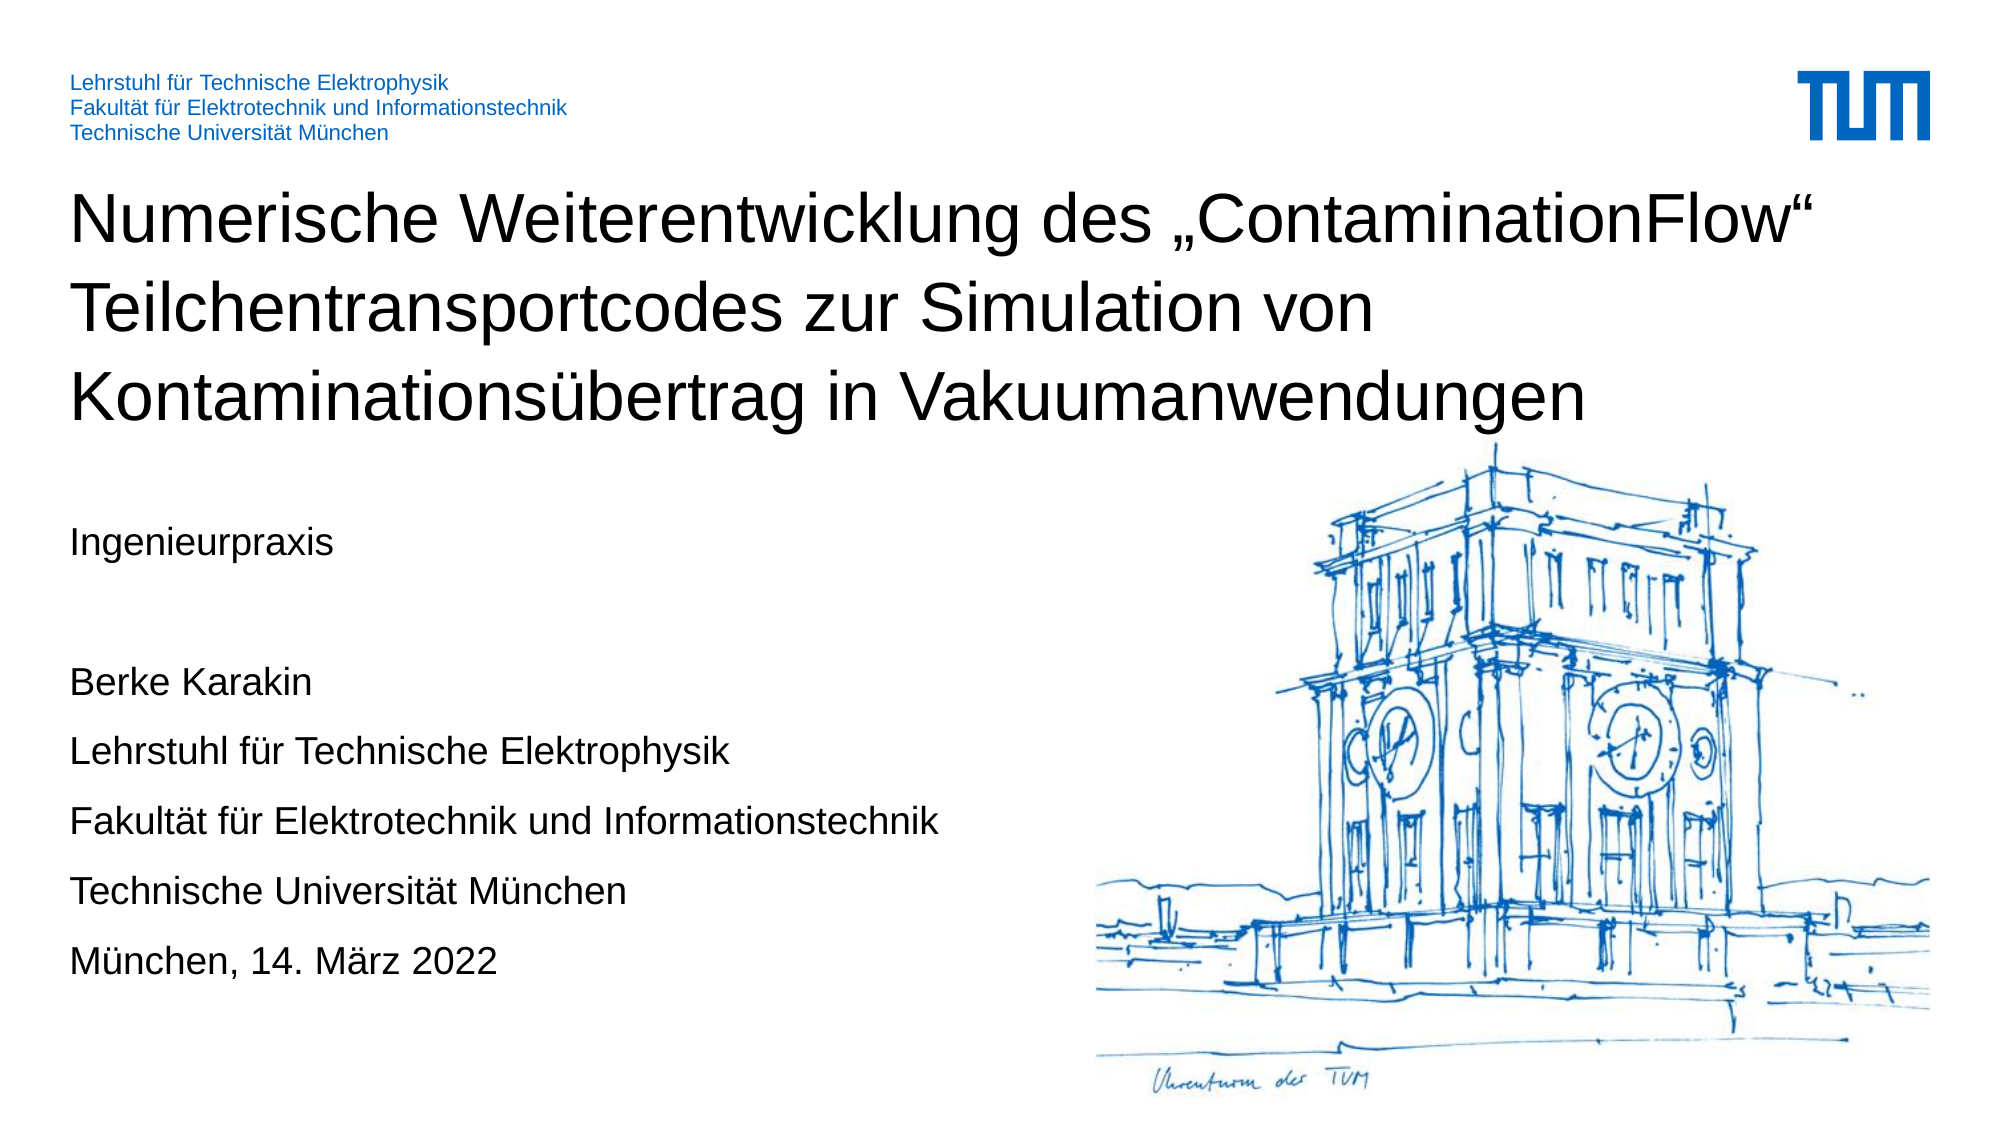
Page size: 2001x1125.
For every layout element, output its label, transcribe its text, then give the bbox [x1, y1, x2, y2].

list Ingenieurpraxis Berke Karakin Lehrstuhl für Technische Elektrophysik Fakultät für Elektrotechnik und Informationstechnik Technische Universität München München, 14. März 2022 [69, 492, 1089, 703]
title Numerische Weiterentwicklung des „ContaminationFlow“ Teilchentransportcodes zur Simulation von Kontaminationsübertrag in Vakuumanwendungen [69, 167, 1931, 251]
picture [1094, 395, 1931, 1125]
